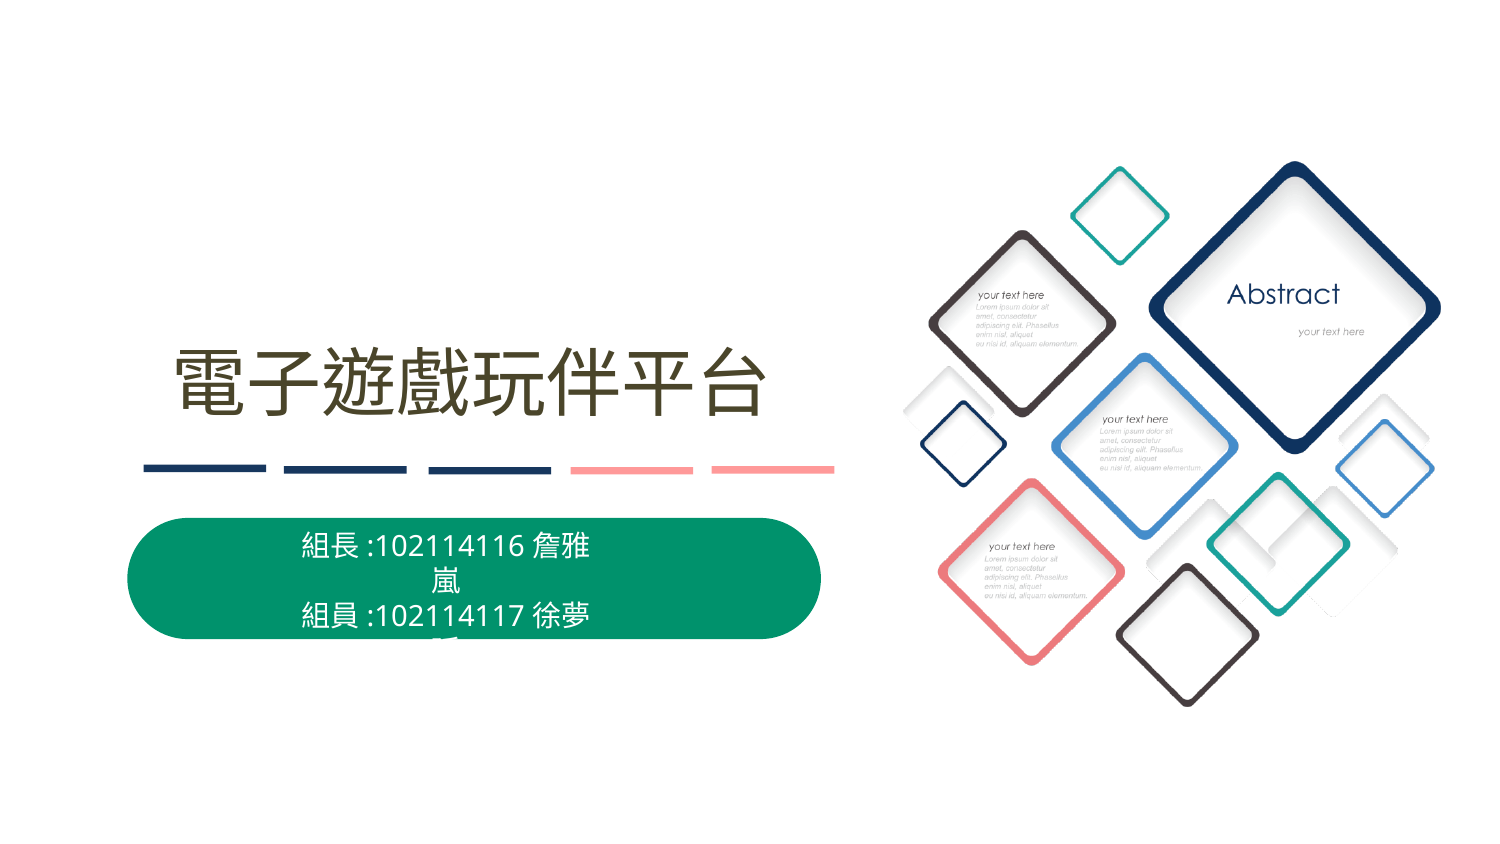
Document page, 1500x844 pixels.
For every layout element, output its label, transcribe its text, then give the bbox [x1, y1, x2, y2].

text_box [426, 465, 553, 477]
text_box [282, 464, 409, 476]
text_box [127, 517, 821, 640]
text_box [141, 463, 268, 474]
text_box 組長:102114116詹雅嵐 組員:102114117徐夢廷 102114123石宛婷 [279, 520, 613, 745]
text_box [710, 464, 836, 476]
text_box [568, 465, 695, 477]
picture [903, 161, 1441, 707]
text_box 電子遊戲玩伴平台 [156, 328, 787, 433]
